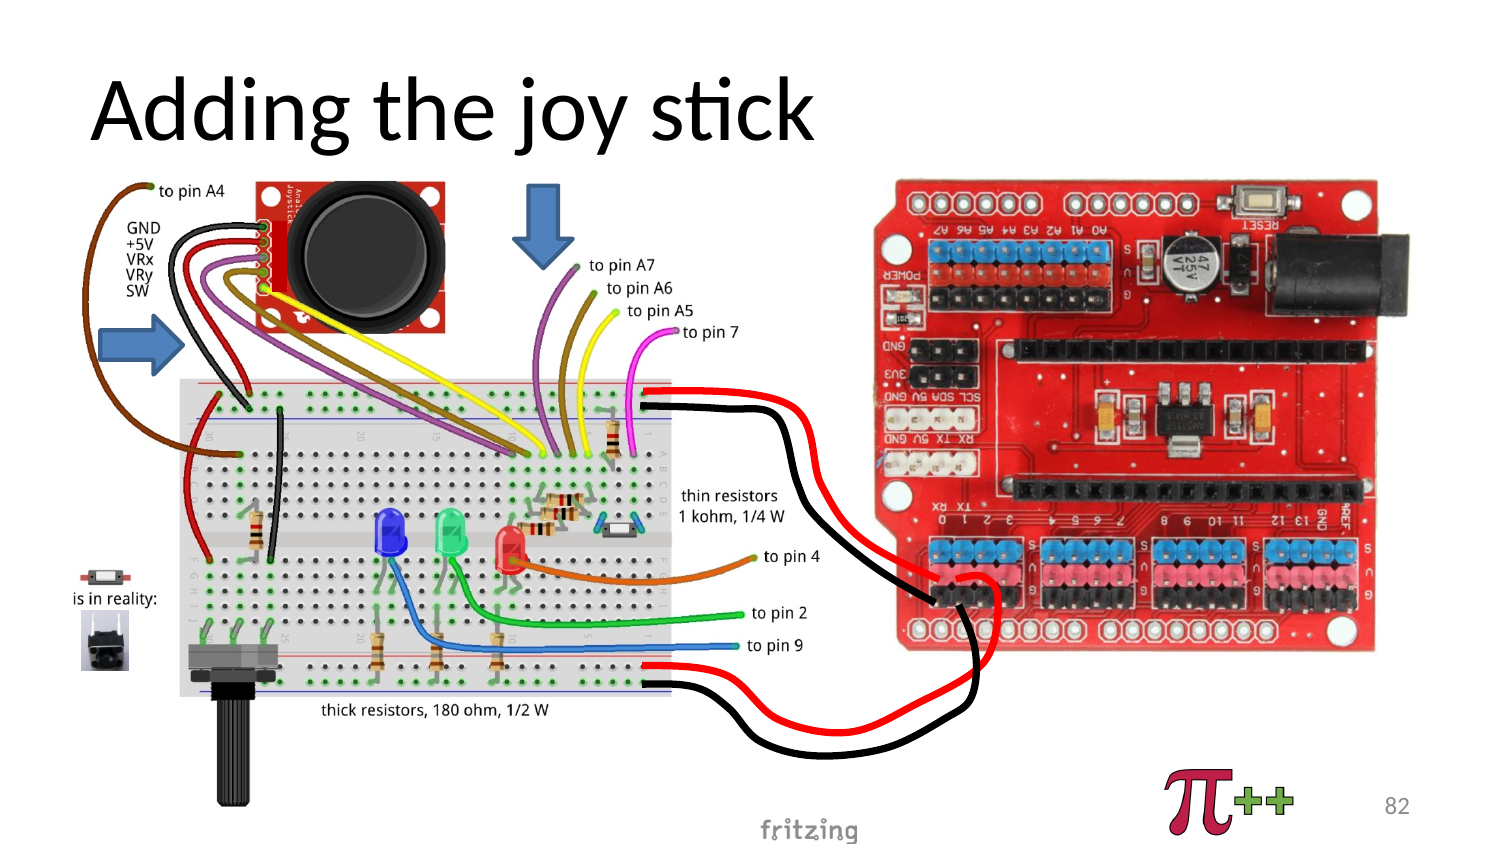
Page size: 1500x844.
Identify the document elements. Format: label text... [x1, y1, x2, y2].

text_box [862, 661, 978, 754]
picture [867, 173, 1418, 657]
picture [1163, 768, 1294, 836]
picture [0, 173, 858, 844]
slide_number 82 [1340, 782, 1425, 827]
title Adding the joy stick [75, 33, 1425, 175]
